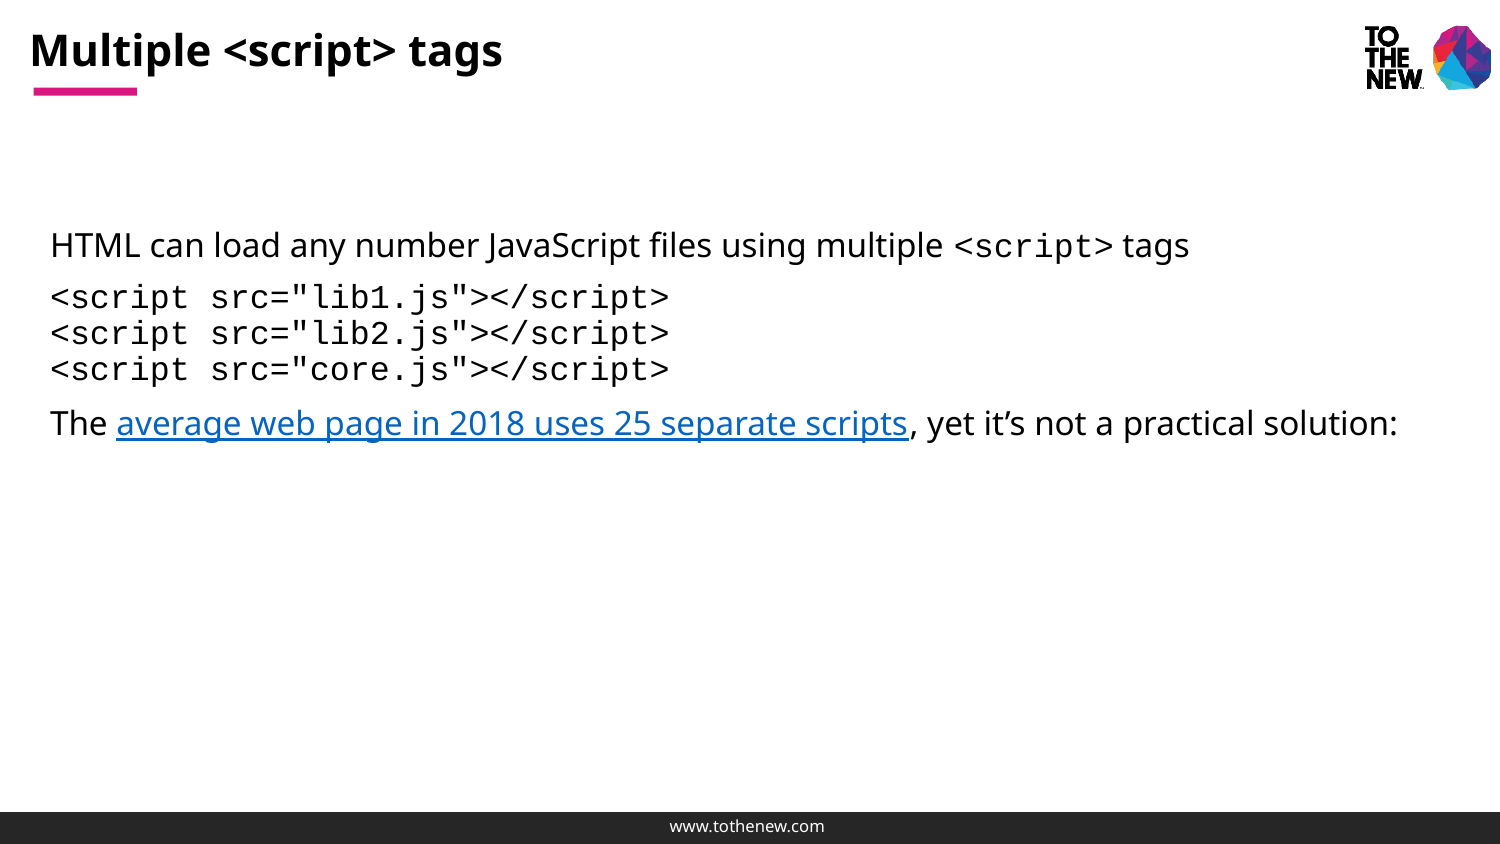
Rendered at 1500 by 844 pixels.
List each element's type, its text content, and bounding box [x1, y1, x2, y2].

list HTML can load any number JavaScript files using multiple <script> tags <script src="lib1.js"></script> <script src="lib2.js"></script> <script src="core.js"></script> The average web page in 2018 uses 25 separate scripts, yet it’s not a practical solution: [35, 154, 1447, 800]
title Multiple <script> tags [14, 14, 1350, 85]
picture [1350, 0, 1500, 116]
